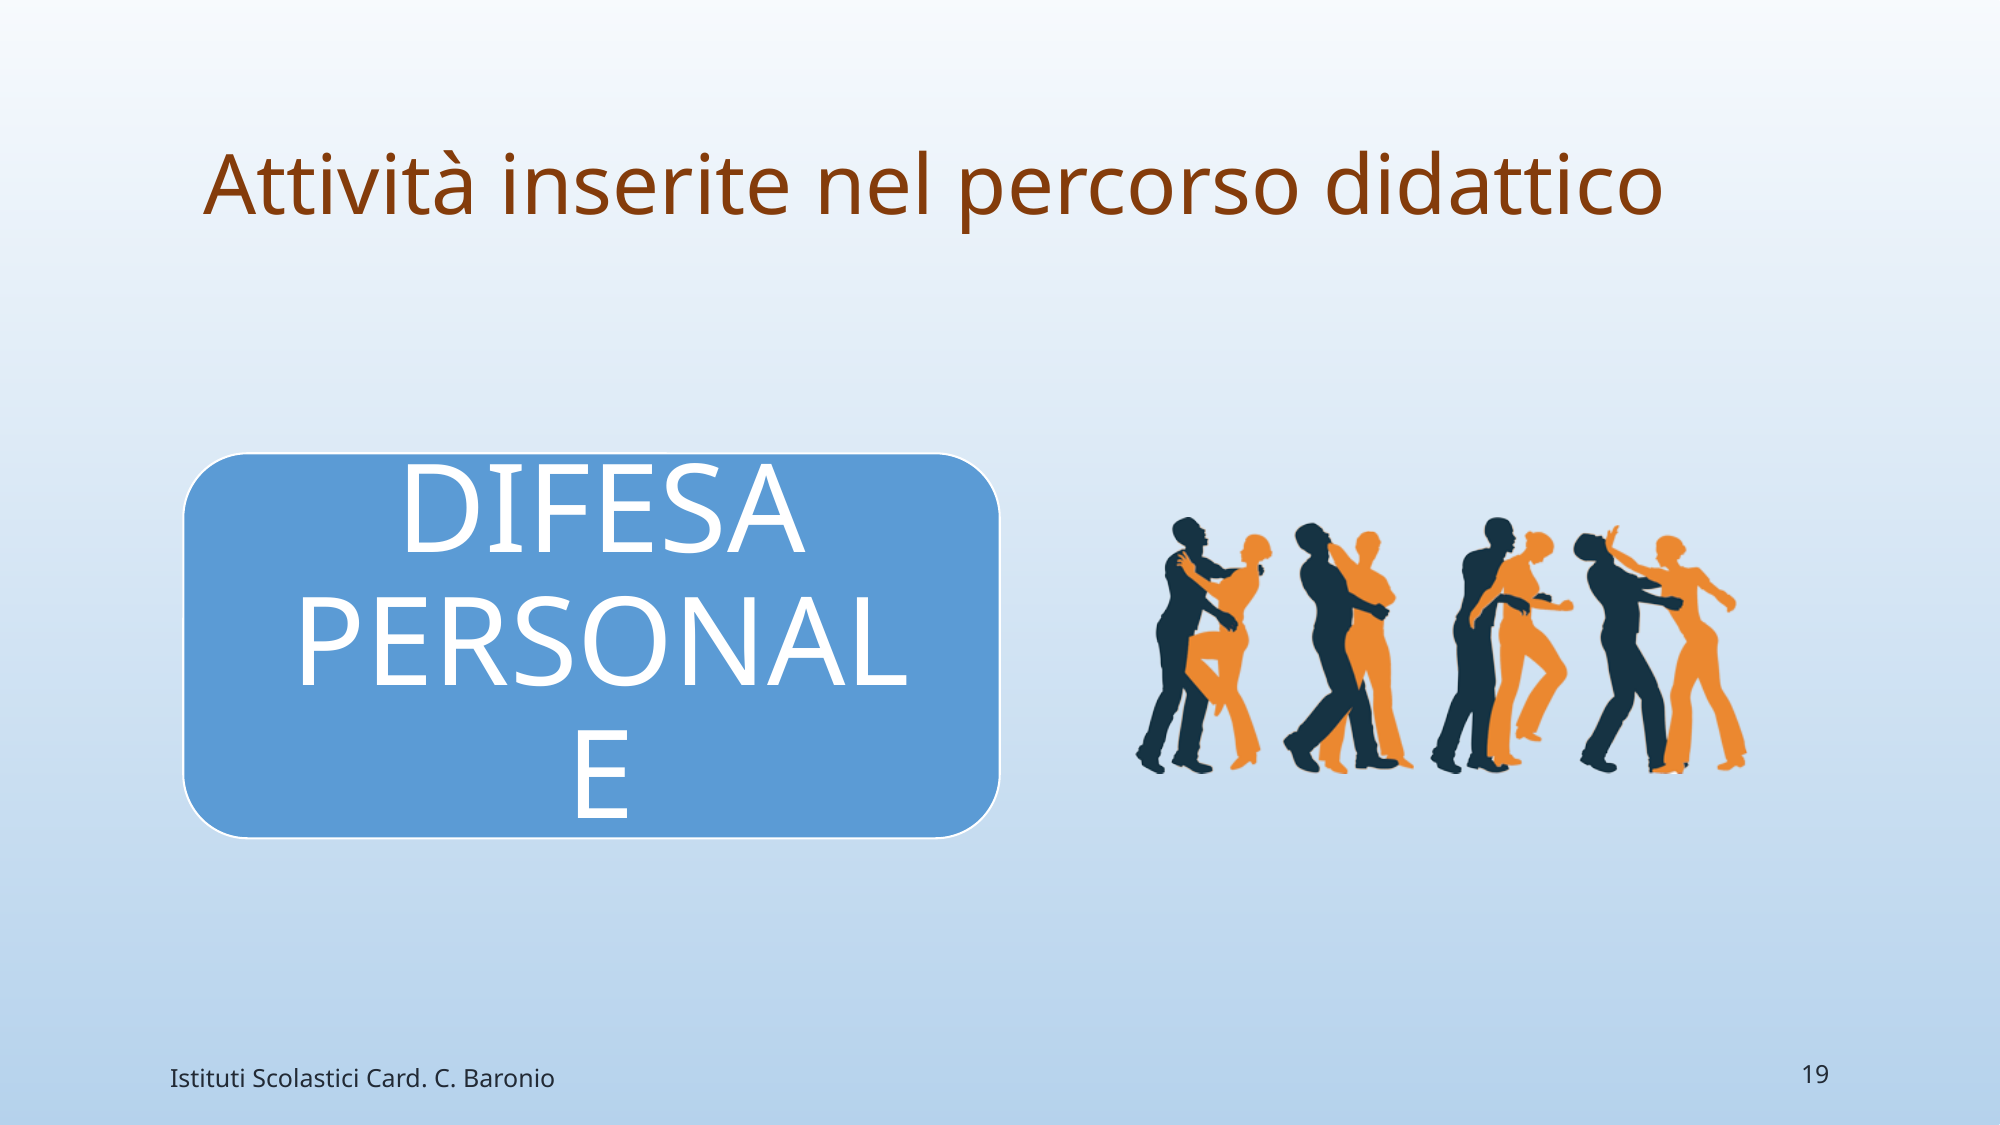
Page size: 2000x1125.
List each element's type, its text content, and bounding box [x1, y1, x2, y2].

slide_number 19 [1667, 1050, 1850, 1103]
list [183, 279, 1000, 1013]
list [1032, 517, 1850, 774]
footer Istituti Scolastici Card. C. Baronio [149, 1050, 1170, 1103]
title Attività inserite nel percorso didattico [183, 12, 1850, 242]
